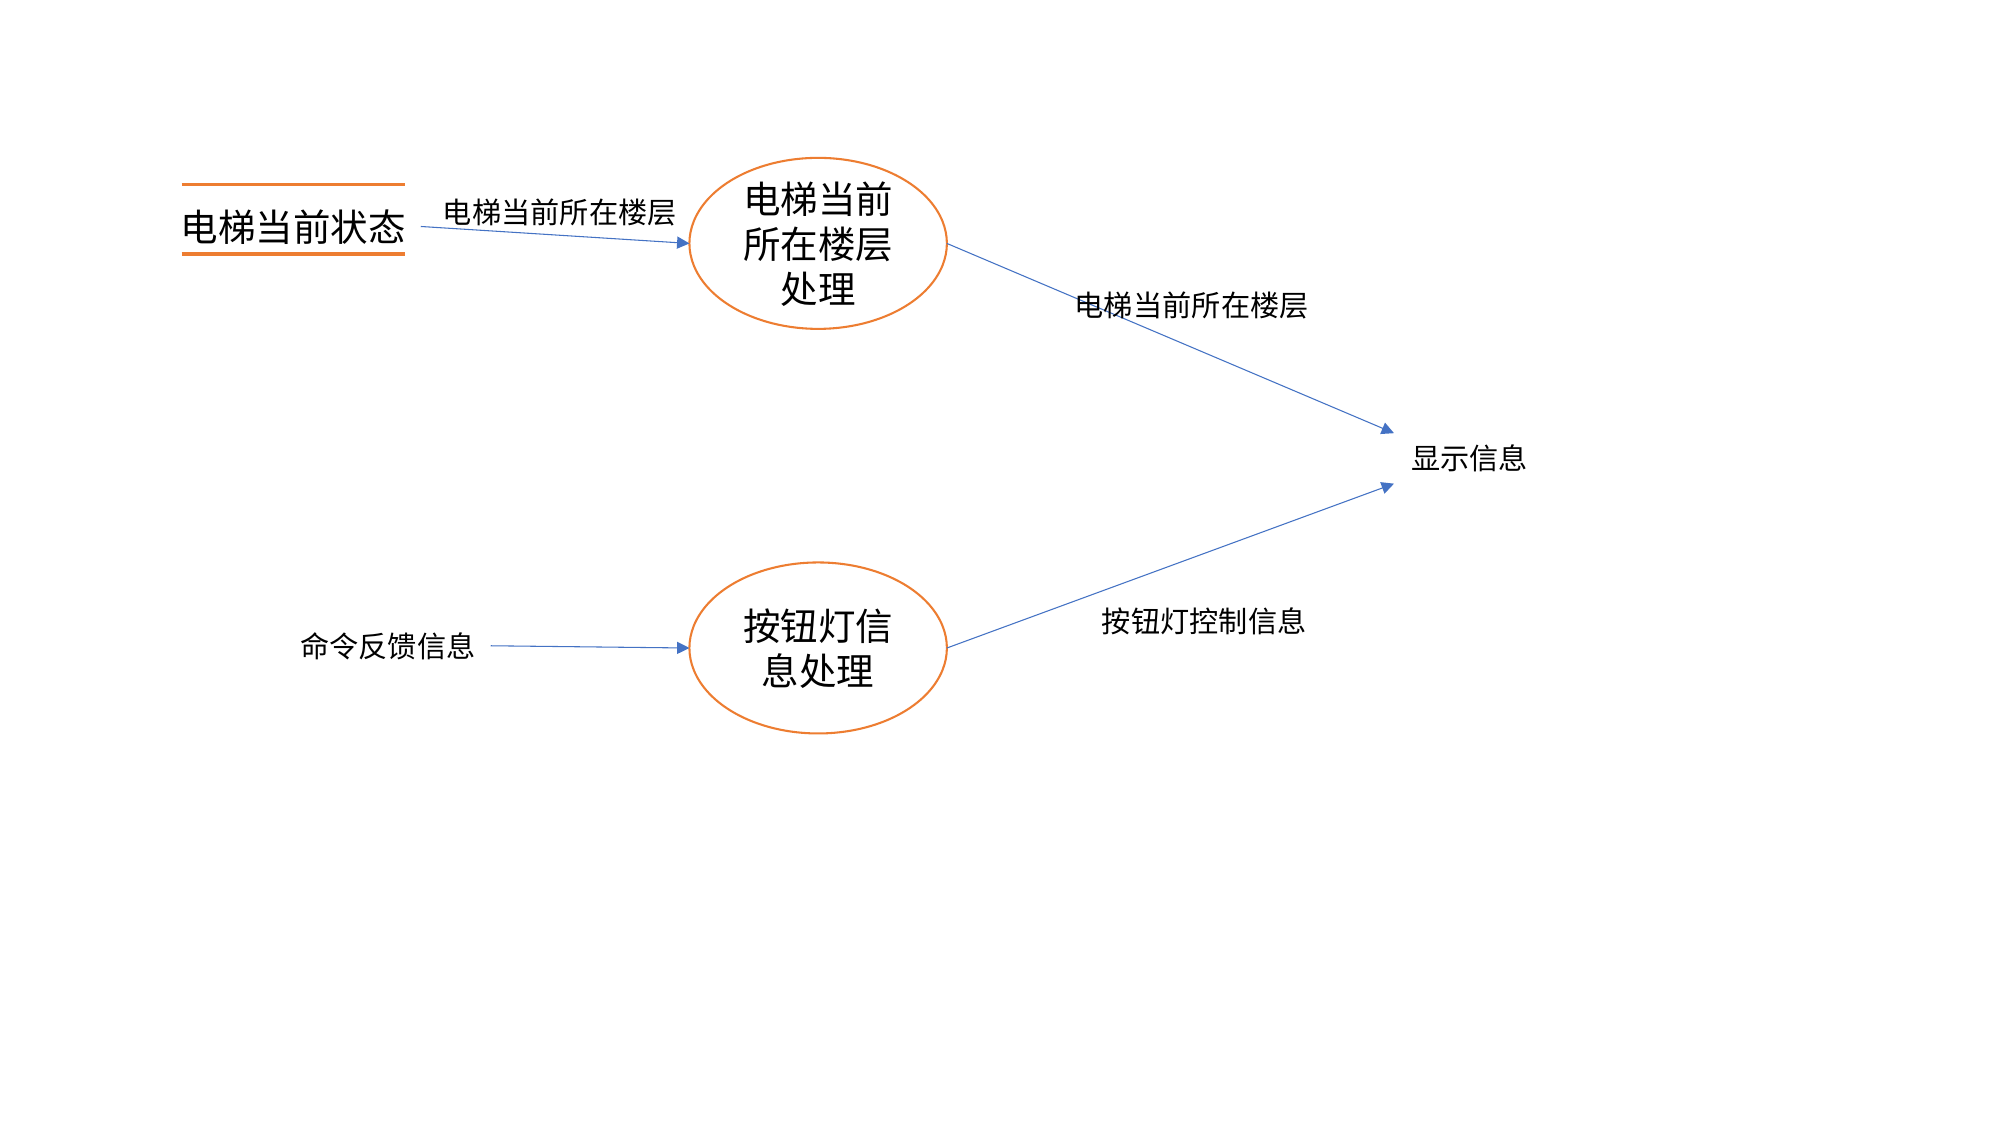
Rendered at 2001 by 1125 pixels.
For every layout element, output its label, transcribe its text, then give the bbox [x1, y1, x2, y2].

text_box 显示信息 [1396, 433, 1543, 483]
text_box 命令反馈信息 [285, 620, 491, 671]
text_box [946, 483, 1394, 648]
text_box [422, 226, 690, 244]
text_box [946, 243, 1394, 434]
text_box 按钮灯信息处理 [688, 561, 948, 735]
text_box 电梯当前所在楼层处理 [688, 156, 948, 330]
text_box 电梯当前所在楼层 [428, 186, 692, 237]
text_box 电梯当前状态 [166, 196, 421, 257]
